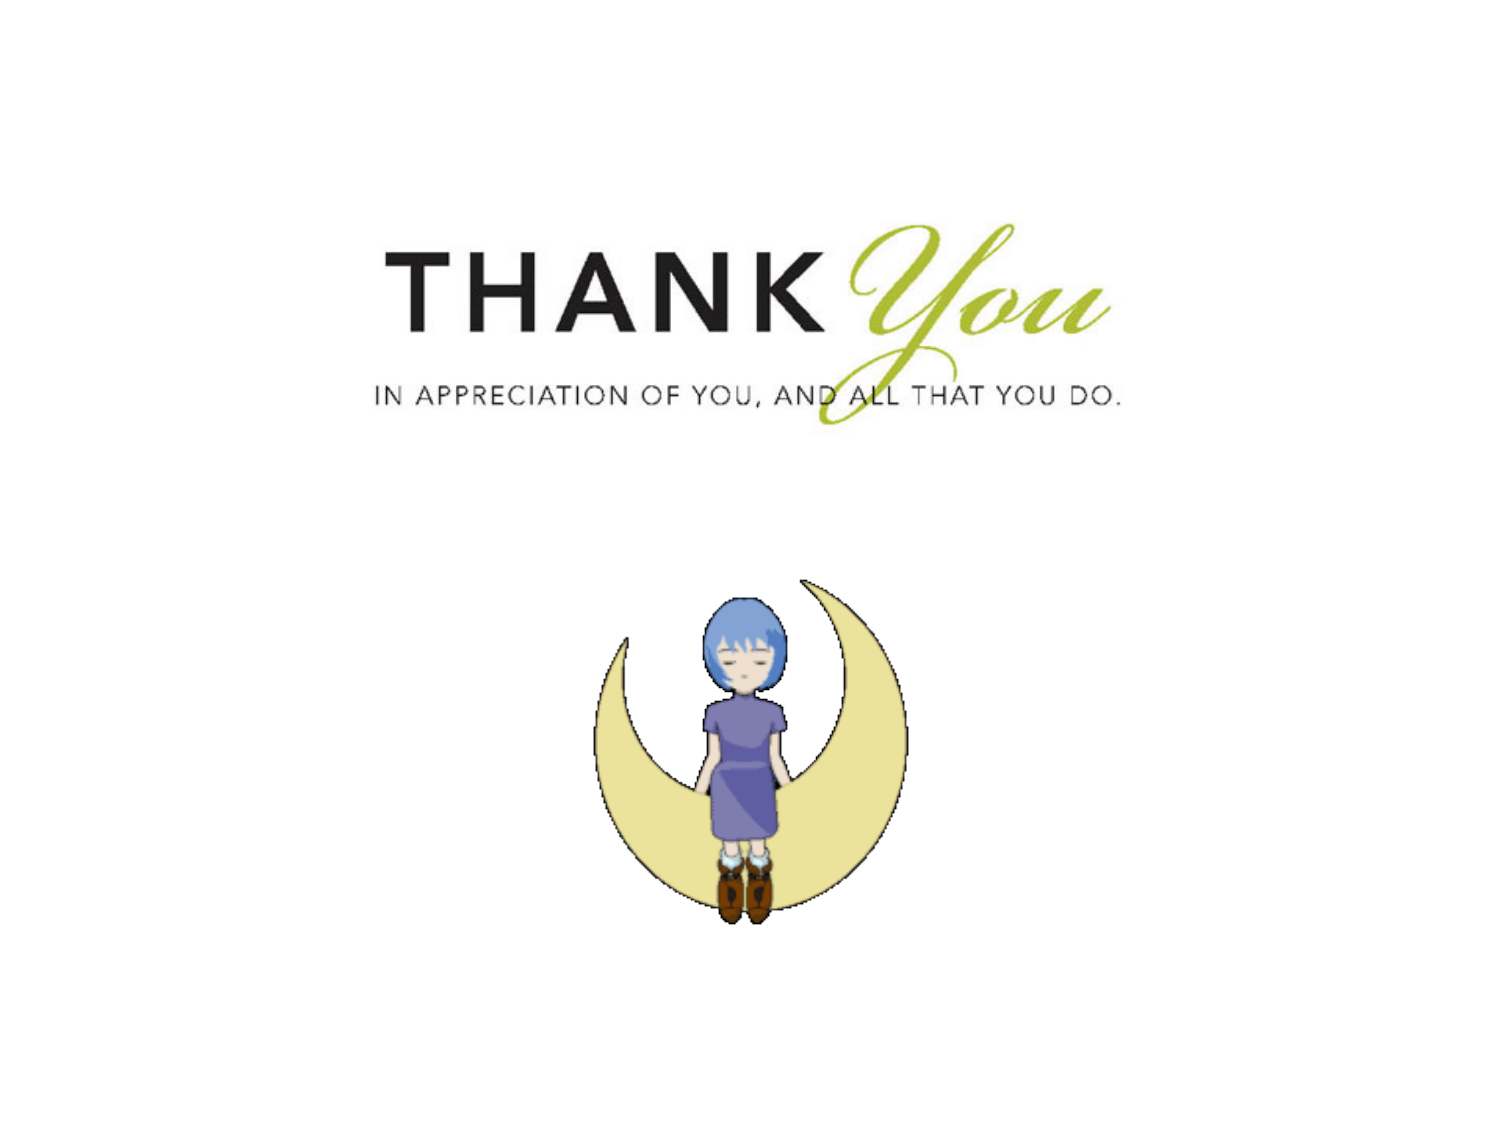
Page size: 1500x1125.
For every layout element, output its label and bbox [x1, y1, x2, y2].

picture [325, 113, 1175, 501]
picture [562, 562, 943, 943]
